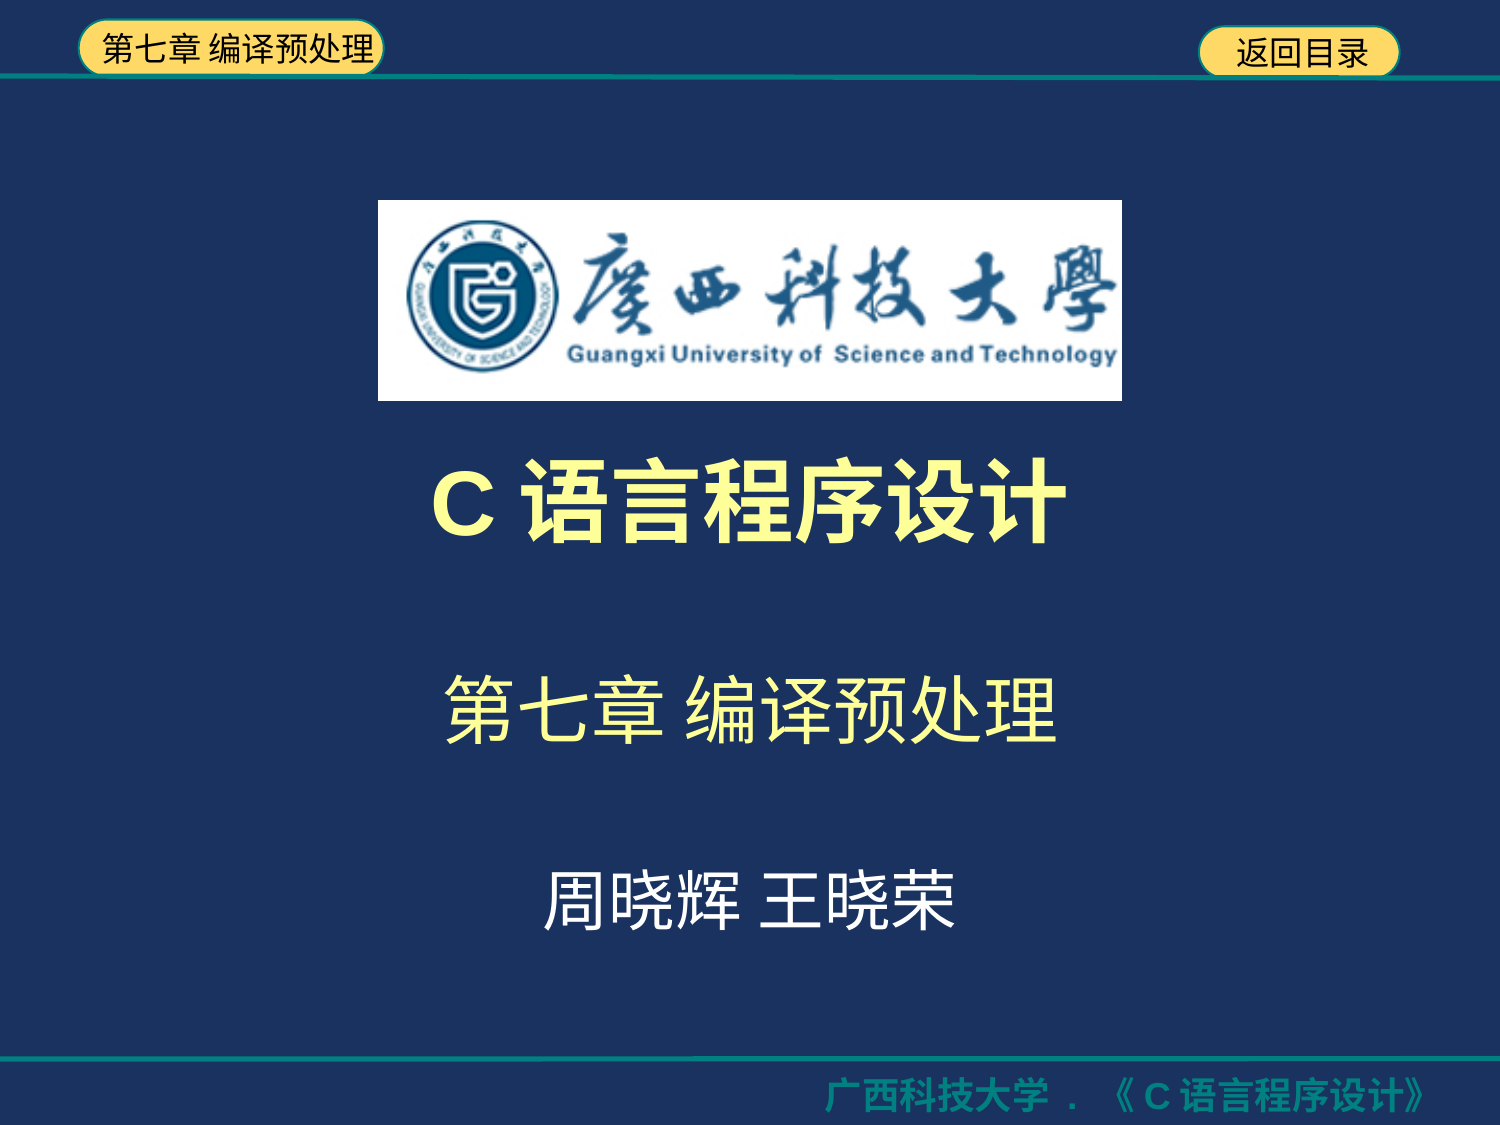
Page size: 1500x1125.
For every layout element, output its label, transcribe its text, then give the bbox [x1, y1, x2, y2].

title C语言程序设计 第七章 编译预处理 [112, 436, 1388, 803]
picture [377, 199, 1123, 401]
subtitle 周晓辉 王晓荣 [225, 771, 1275, 1059]
